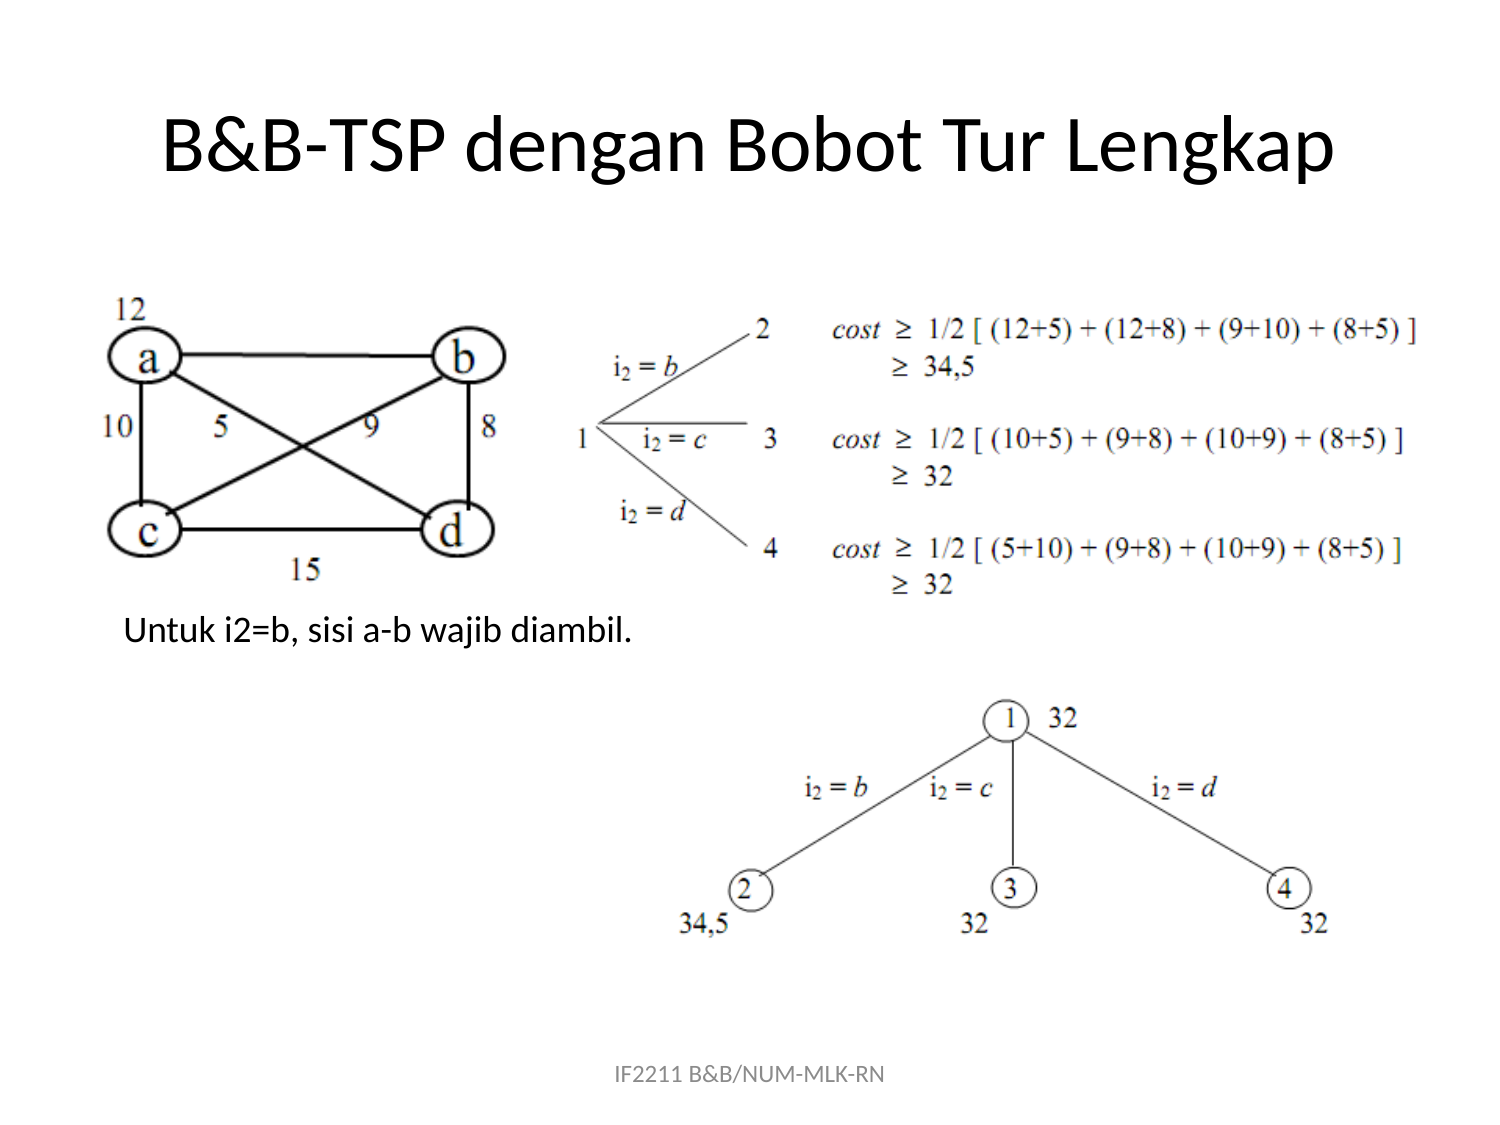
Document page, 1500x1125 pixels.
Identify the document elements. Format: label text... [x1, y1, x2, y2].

title B&B-TSP dengan Bobot Tur Lengkap [75, 45, 1425, 233]
picture [70, 280, 516, 609]
text_box Untuk i2=b, sisi a-b wajib diambil. [108, 597, 649, 658]
picture [655, 679, 1372, 1010]
footer IF2211 B&B/NUM-MLK-RN [512, 1042, 988, 1103]
picture [562, 257, 1444, 627]
